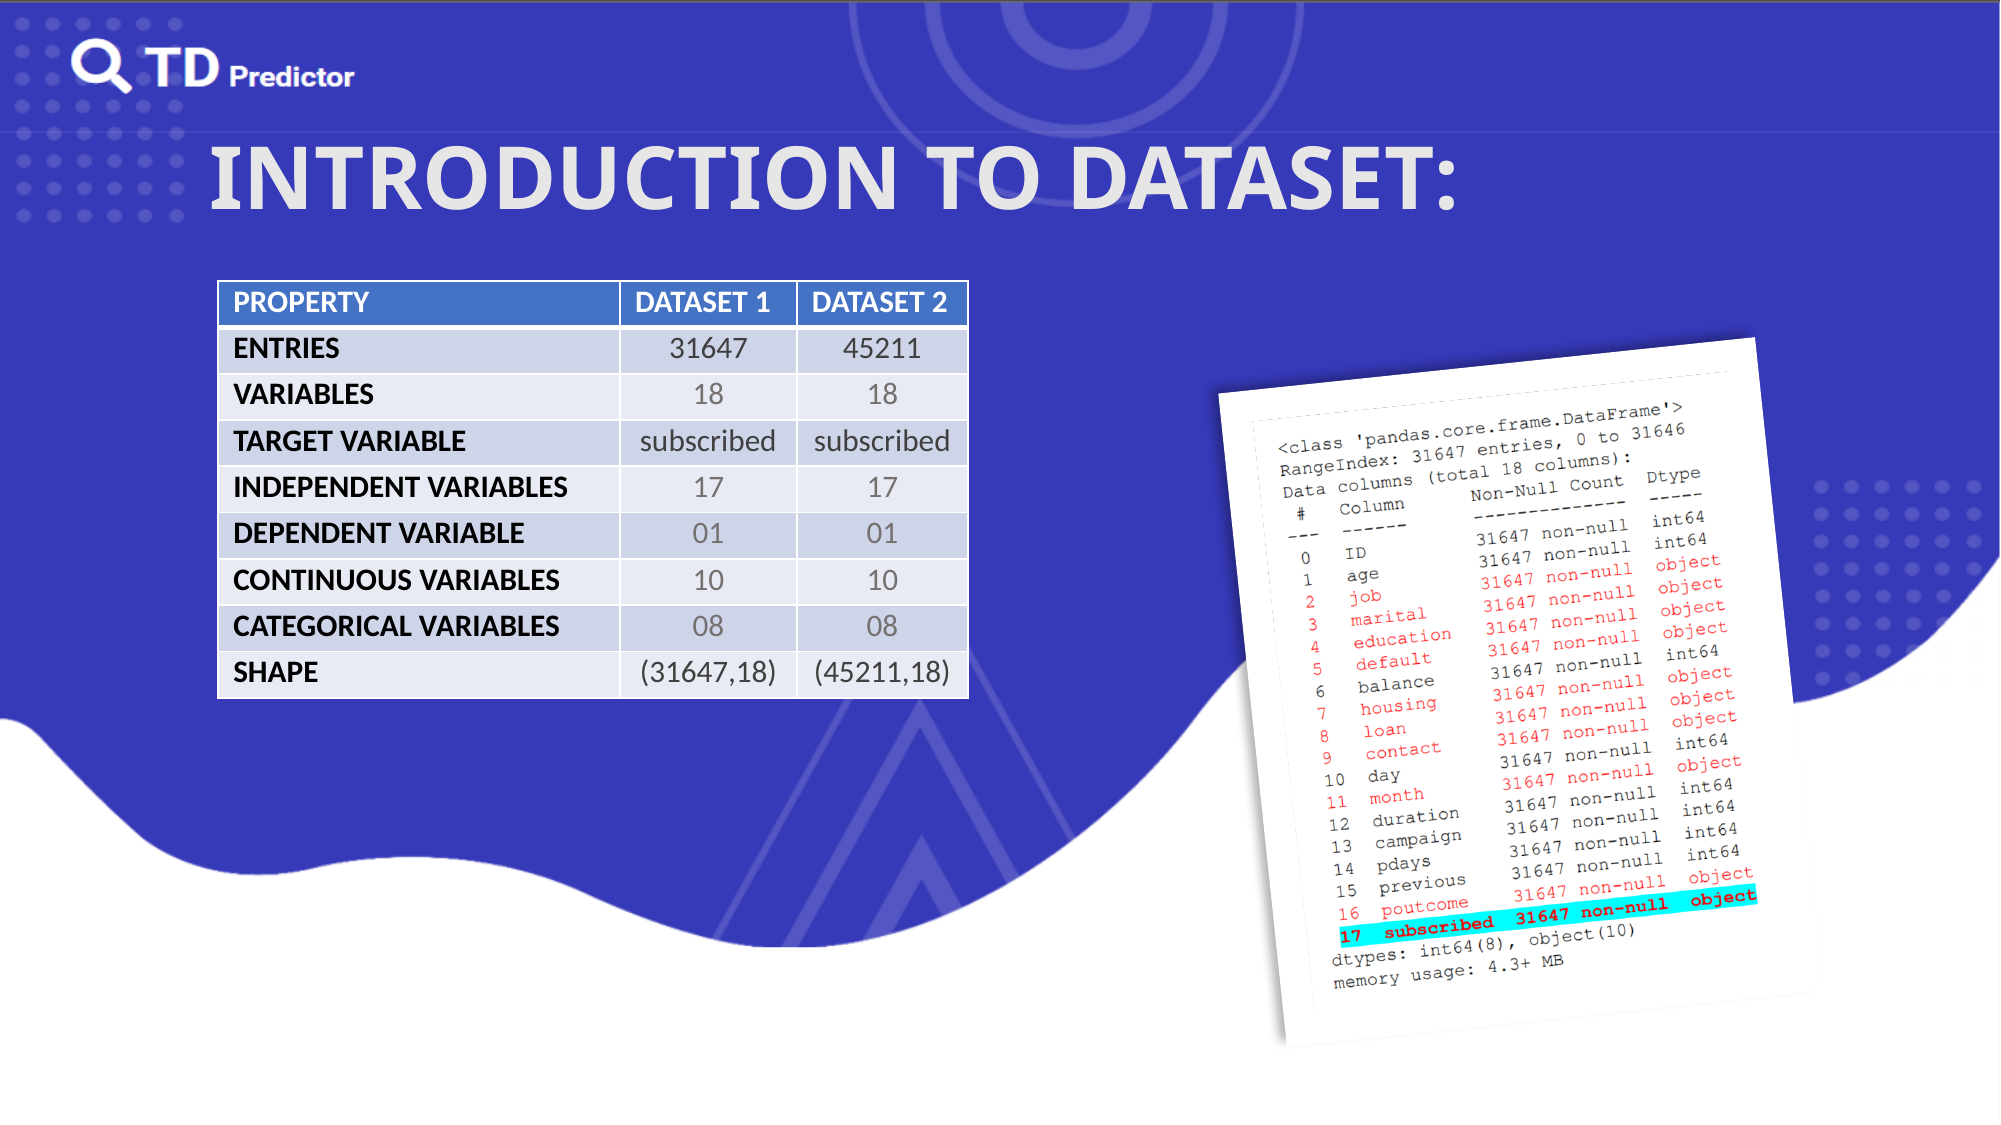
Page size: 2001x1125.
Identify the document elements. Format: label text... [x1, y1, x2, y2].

table_header DATASET 1 [621, 282, 796, 325]
table_cell INDEPENDENT VARIABLES [219, 467, 619, 512]
table_cell 17 [798, 467, 967, 512]
table_cell 10 [621, 560, 796, 604]
table_cell 18 [798, 375, 967, 419]
table_cell SHAPE [219, 652, 619, 697]
table_cell DEPENDENT VARIABLE [219, 513, 619, 558]
table_header DATASET 2 [798, 282, 967, 325]
table_cell VARIABLES [219, 375, 619, 419]
table_cell 31647 [621, 330, 796, 373]
table_cell subscribed [798, 421, 967, 465]
table_cell 18 [621, 375, 796, 419]
table_cell ENTRIES [219, 330, 619, 373]
table_cell 17 [621, 467, 796, 512]
table_cell (31647,18) [621, 652, 796, 697]
title INTRODUCTION TO DATASET: [194, 126, 1903, 236]
table_cell 10 [798, 560, 967, 604]
table_cell 08 [798, 606, 967, 651]
table_cell TARGET VARIABLE [219, 421, 619, 465]
table_cell 45211 [798, 330, 967, 373]
table_cell subscribed [621, 421, 796, 465]
picture [1253, 372, 1789, 1012]
table_cell 08 [621, 606, 796, 651]
table_cell 01 [798, 513, 967, 558]
table_header PROPERTY [219, 282, 619, 325]
table_cell (45211,18) [798, 652, 967, 697]
table_cell CATEGORICAL VARIABLES [219, 606, 619, 651]
table_cell 01 [621, 513, 796, 558]
table_cell CONTINUOUS VARIABLES [219, 560, 619, 604]
